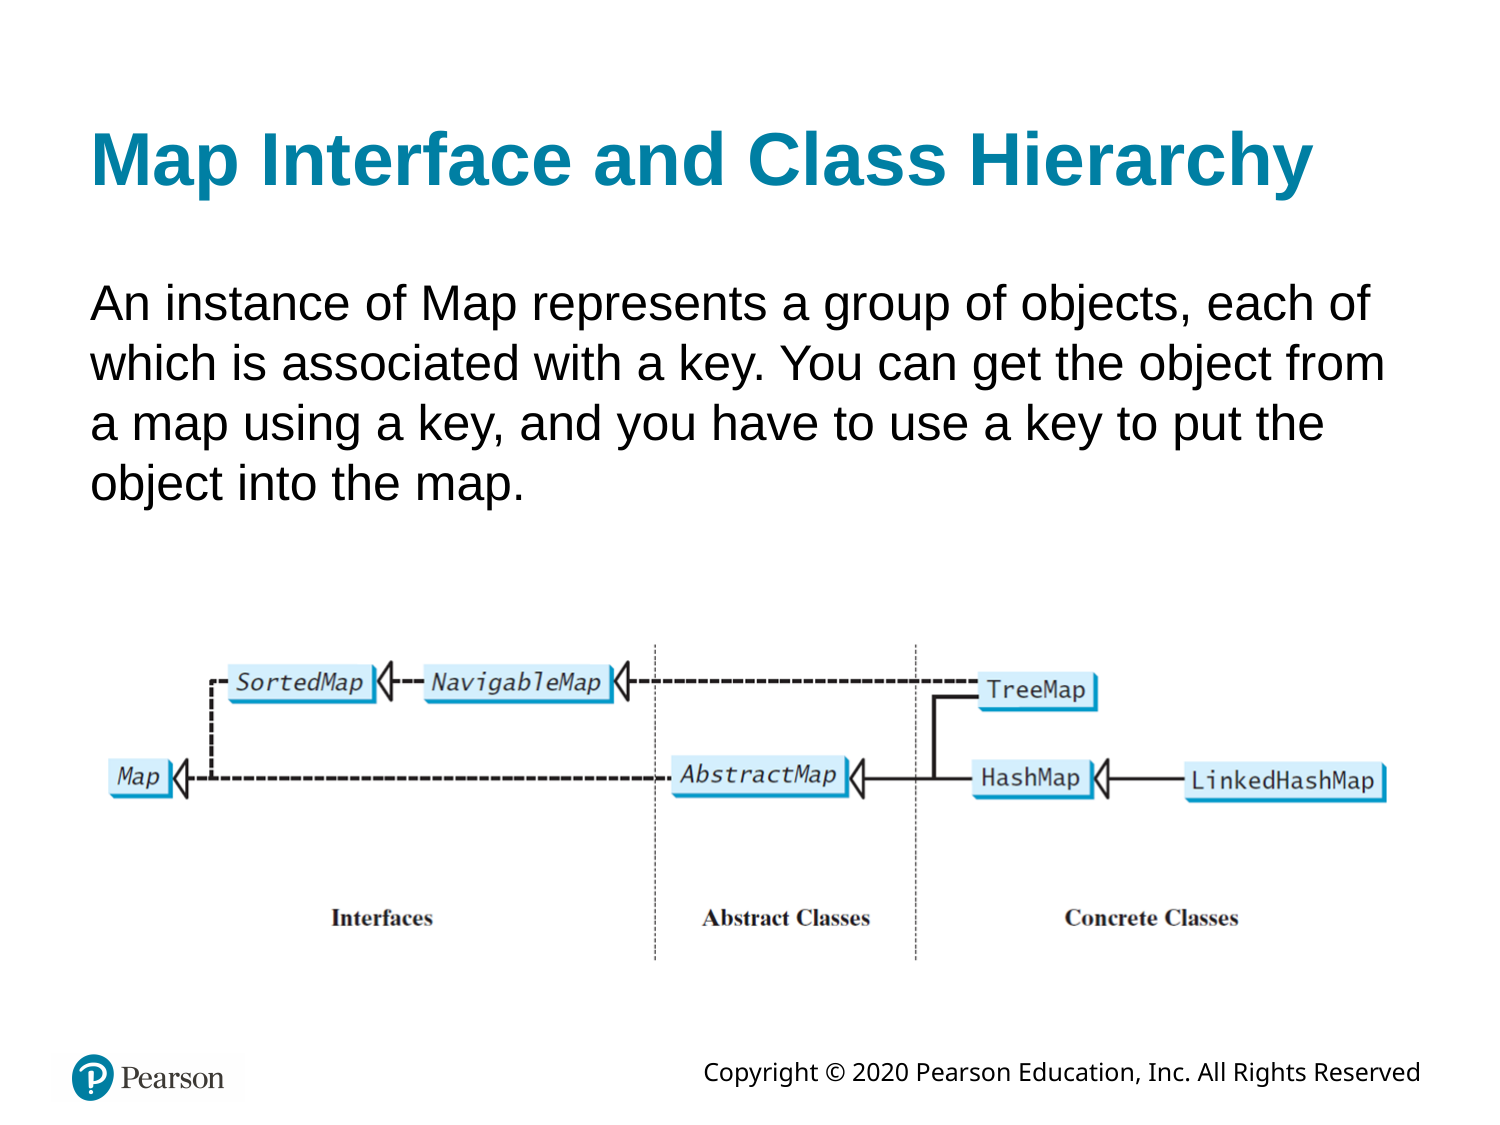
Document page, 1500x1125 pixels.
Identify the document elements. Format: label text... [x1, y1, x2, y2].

list An instance of Map represents a group of objects, each of which is associated with a key. You can get the object from a map using a key, and you have to use a key to put the object into the map. [75, 255, 1425, 525]
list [103, 632, 1397, 978]
title Map Interface and Class Hierarchy [75, 35, 1425, 216]
picture [51, 1053, 245, 1102]
